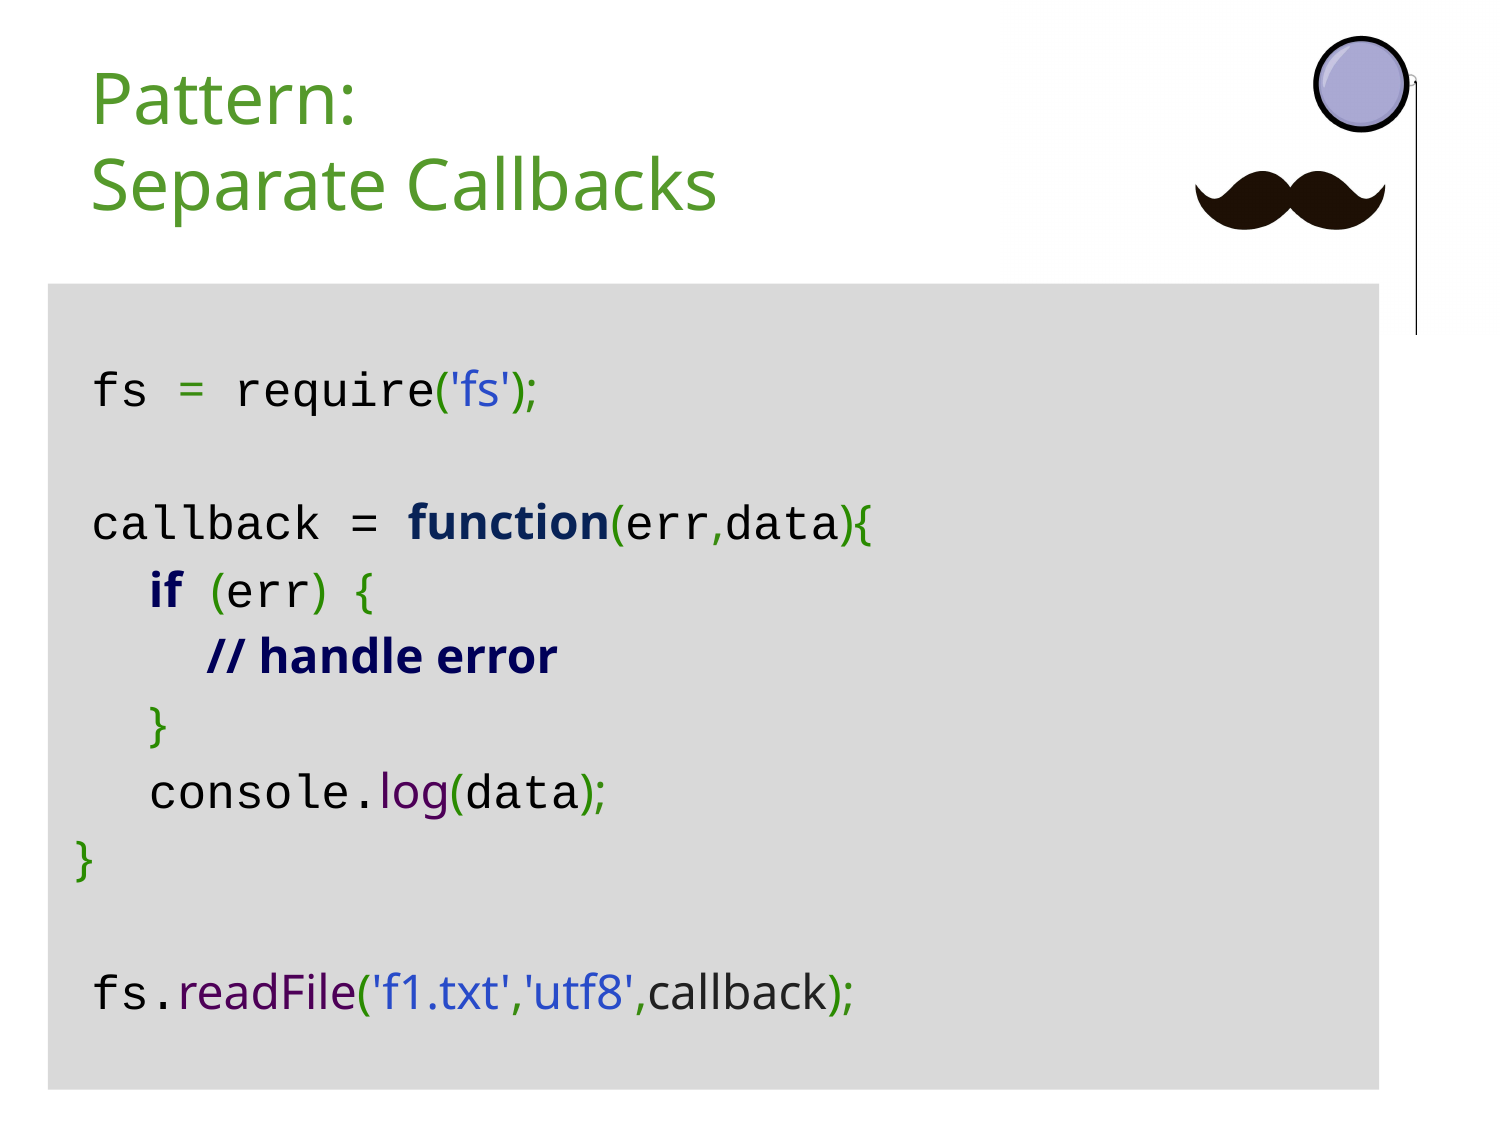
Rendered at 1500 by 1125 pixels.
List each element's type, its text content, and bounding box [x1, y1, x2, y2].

list fs = require('fs'); callback = function(err,data){ if (err) { // handle error } console.log(data); } fs.readFile('f1.txt','utf8',callback); [47, 283, 1380, 1090]
title Pattern: Separate Callbacks [75, 45, 995, 233]
picture [1000, 0, 1500, 335]
